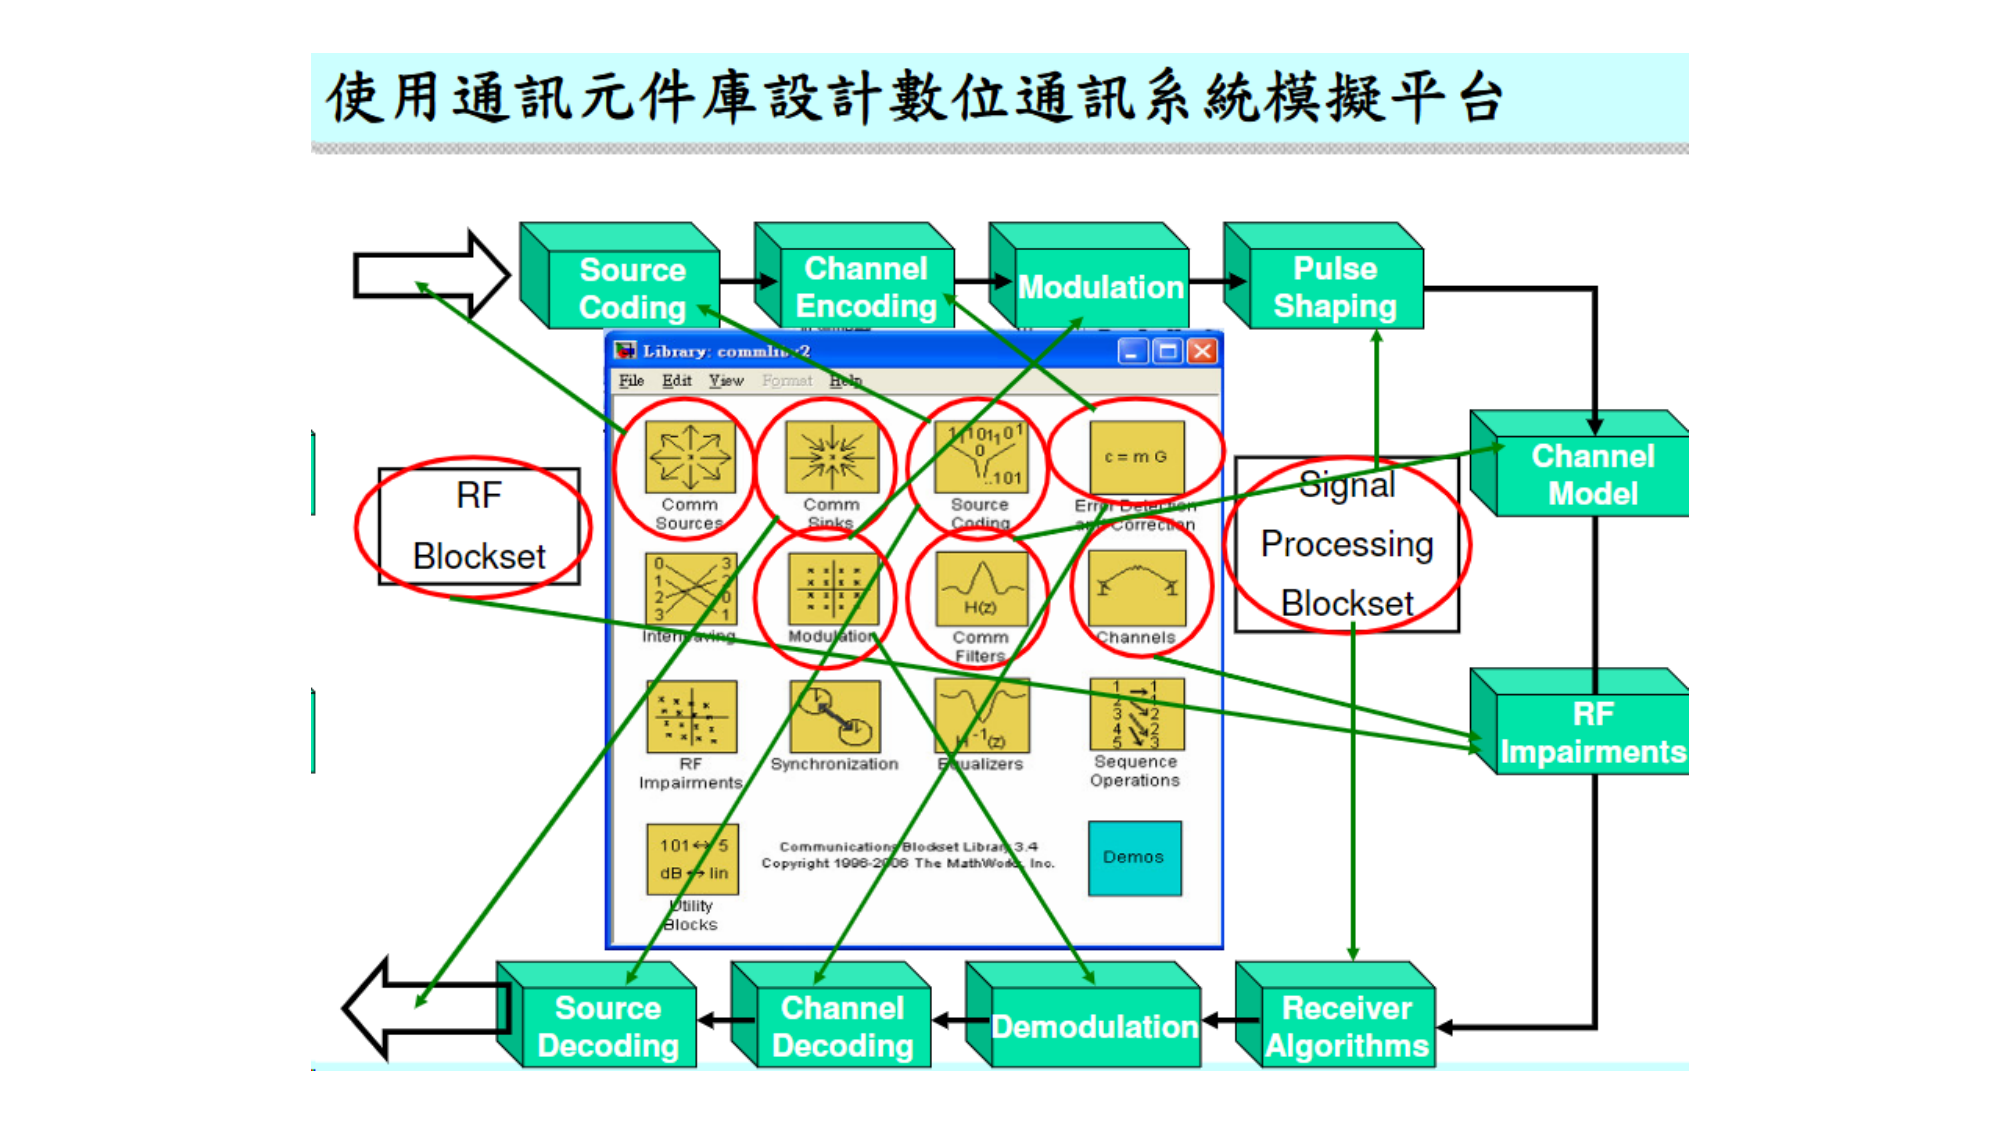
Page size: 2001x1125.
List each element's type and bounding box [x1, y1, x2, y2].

picture [311, 53, 1689, 1071]
